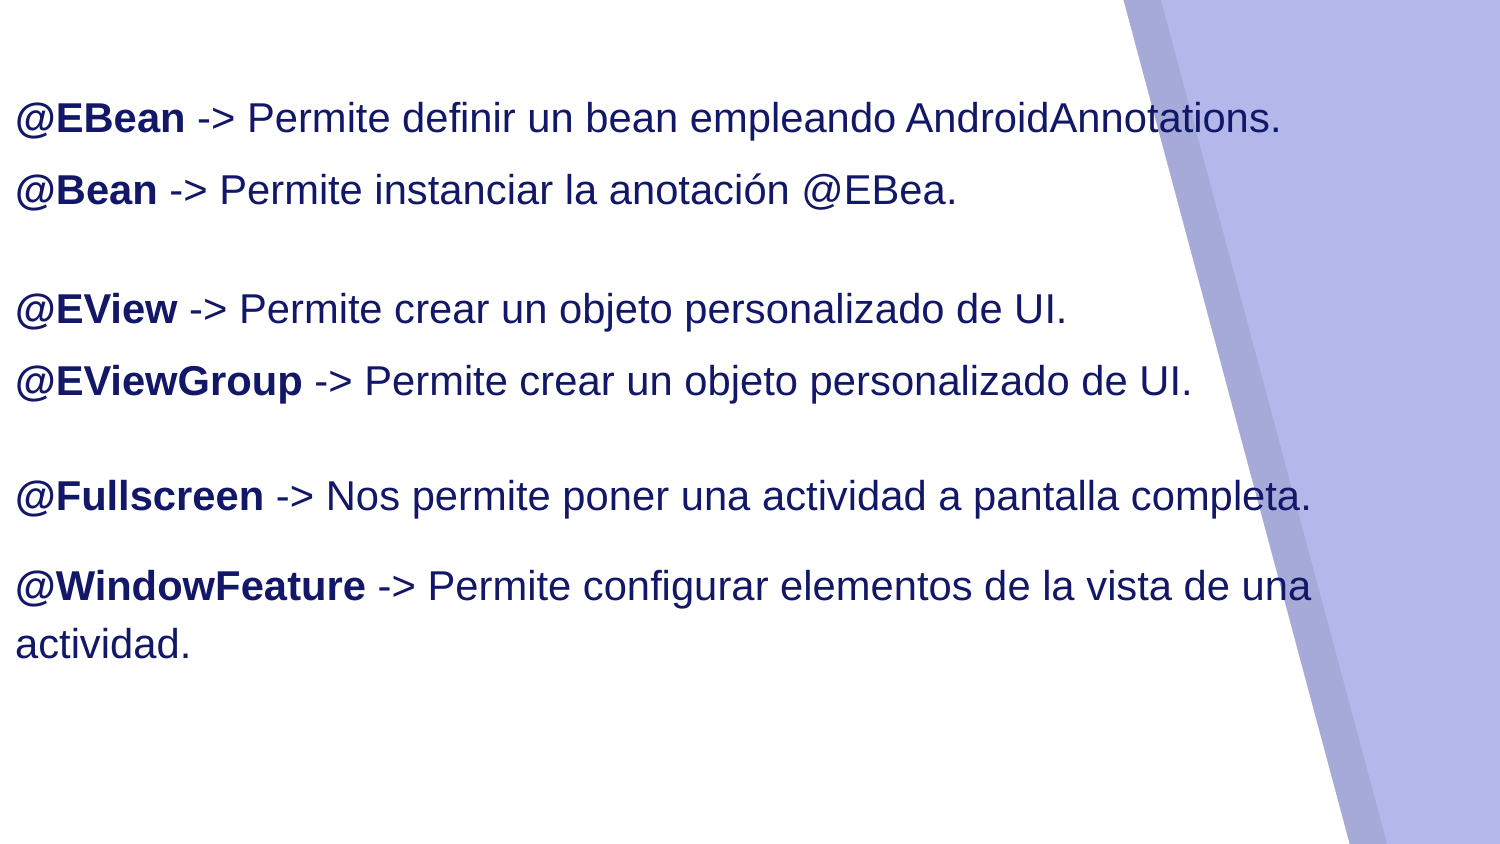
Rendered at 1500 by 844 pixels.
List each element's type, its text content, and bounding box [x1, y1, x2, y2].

text_box @EBean -> Permite definir un bean empleando AndroidAnnotations. @Bean -> Permite instanciar la anotación @EBea. @EView -> Permite crear un objeto personalizado de UI. @EViewGroup -> Permite crear un objeto personalizado de UI. @Fullscreen -> Nos permite poner una actividad a pantalla completa. @WindowFeature -> Permite configurar elementos de la vista de una actividad. [0, 68, 1500, 776]
